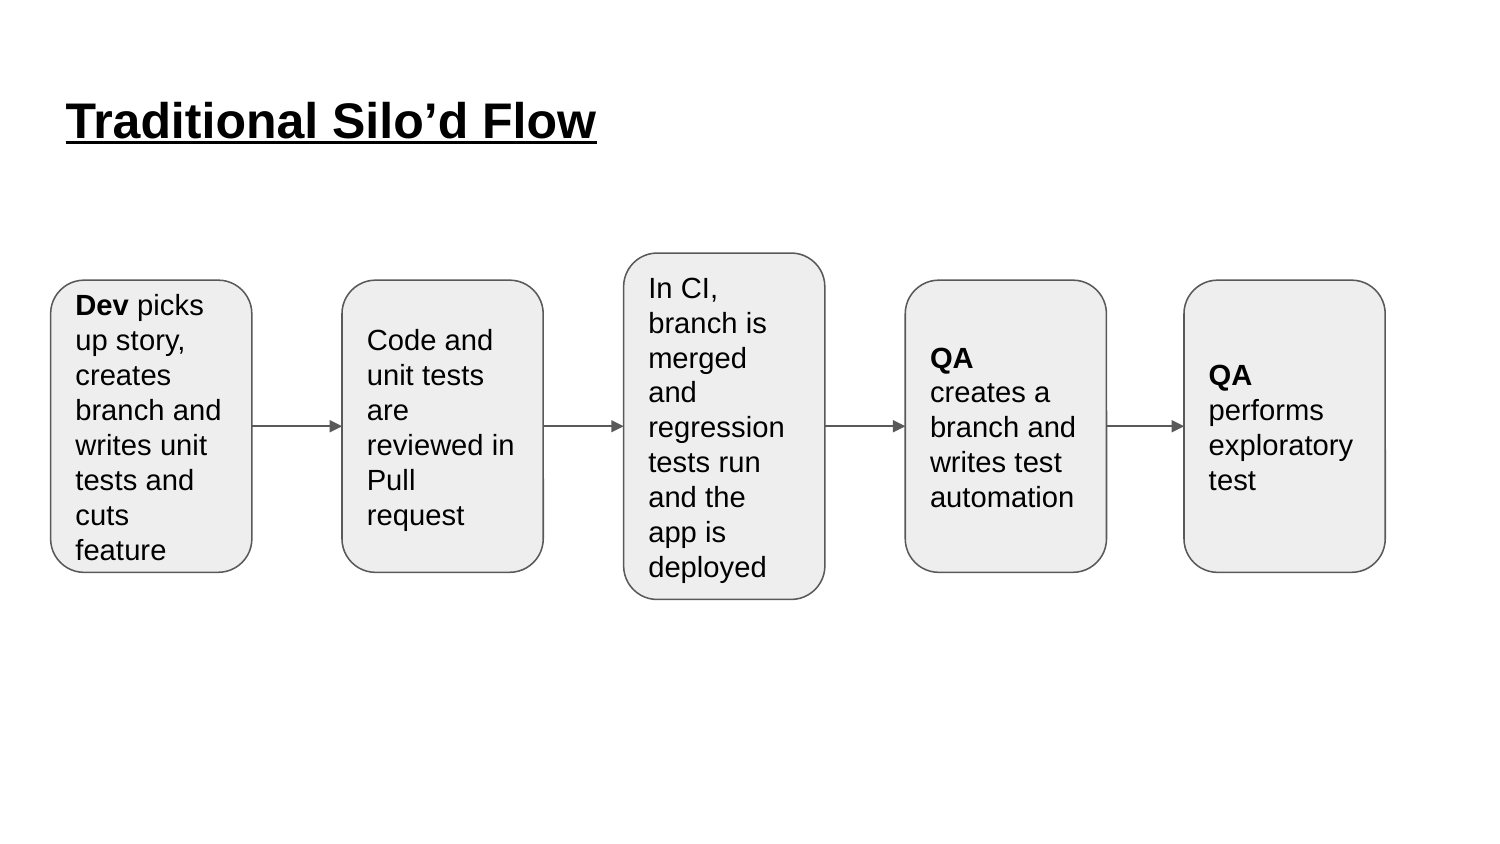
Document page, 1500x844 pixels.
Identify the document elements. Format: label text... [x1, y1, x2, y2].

text_box Traditional Silo’d Flow [50, 73, 1319, 186]
text_box Dev picks up story, creates branch and writes unit tests and cuts feature [50, 280, 252, 573]
text_box In CI, branch is merged and regression tests run and the app is deployed [623, 253, 825, 600]
text_box Code and unit tests are reviewed in Pull request [341, 280, 544, 573]
text_box QA creates a branch and writes test automation [905, 280, 1107, 573]
text_box QA performs exploratory test [1183, 280, 1386, 573]
